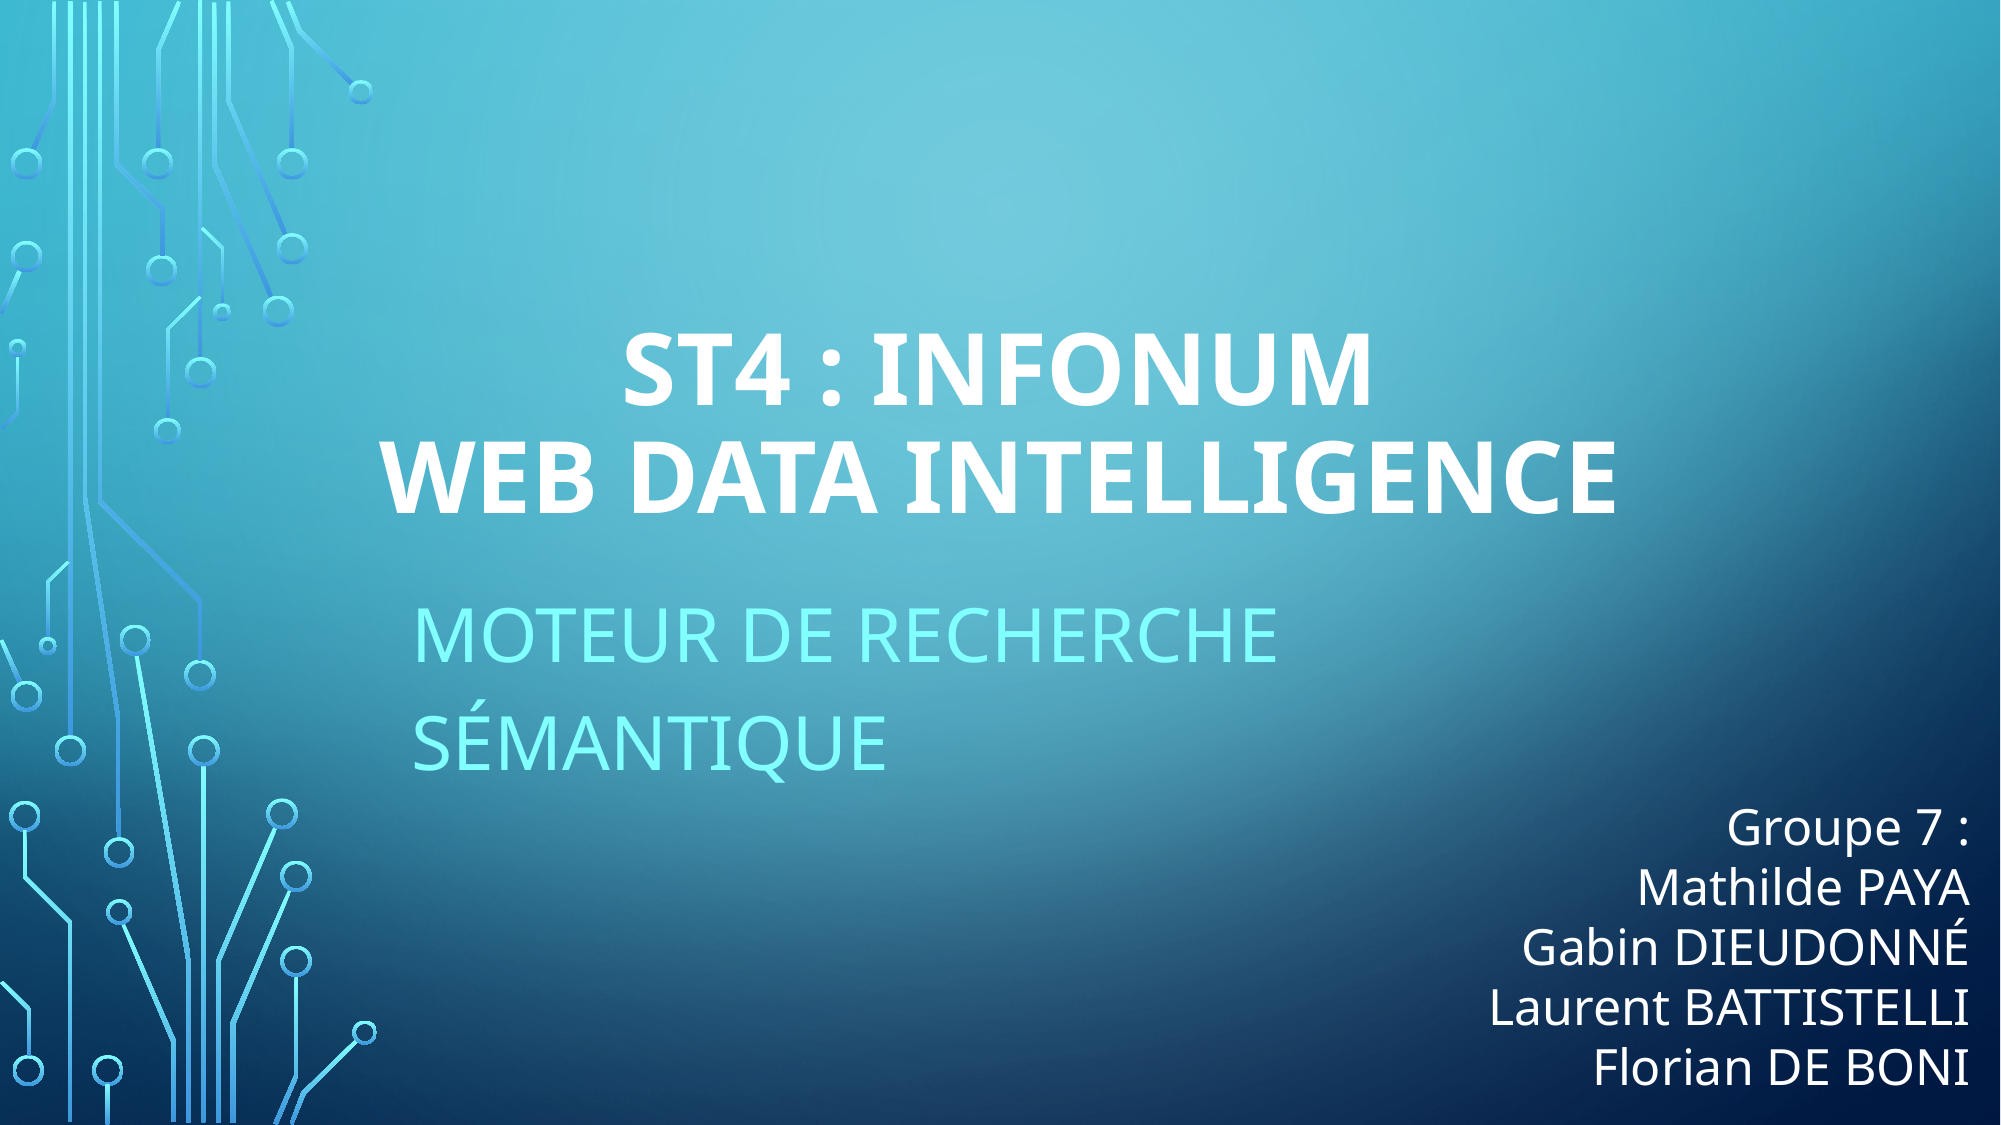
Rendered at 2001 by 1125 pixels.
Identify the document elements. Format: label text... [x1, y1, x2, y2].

text_box Groupe 7 : Mathilde PAYA Gabin DIEUDONNÉ Laurent BATTISTELLI Florian DE BONI [1385, 788, 1986, 1104]
title ST4 : InfoNum Web Data Intelligence [0, 177, 2000, 543]
subtitle Moteur de recherche sémantique [396, 562, 1604, 730]
